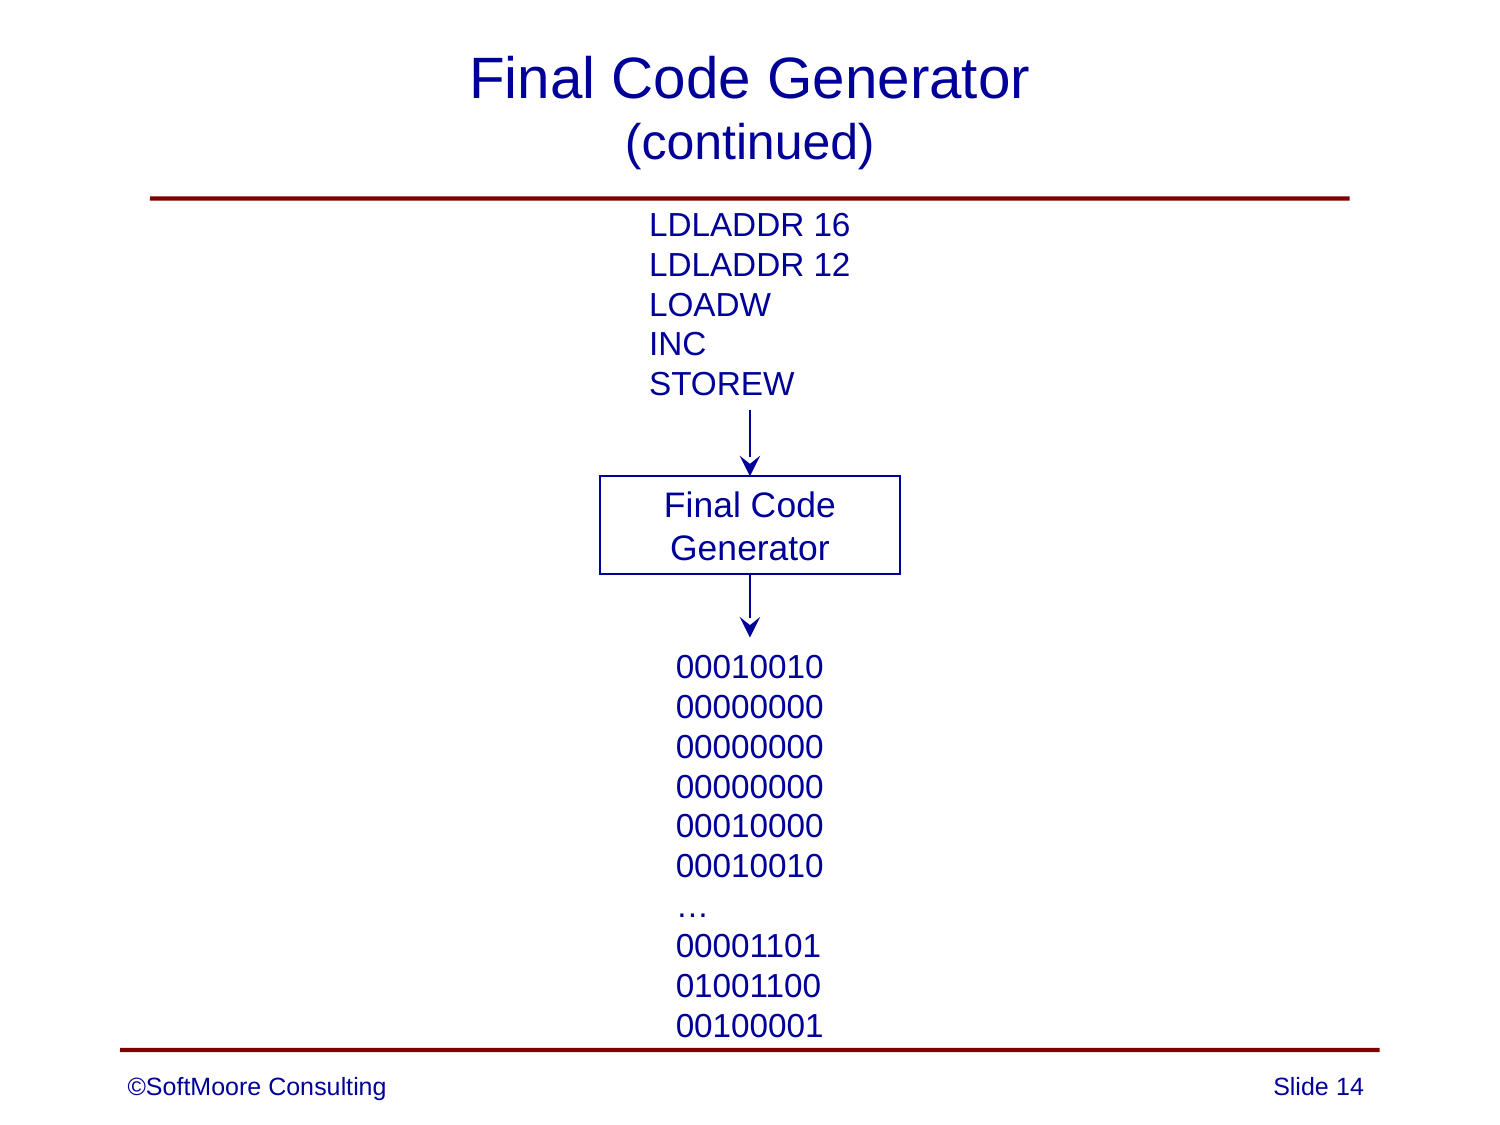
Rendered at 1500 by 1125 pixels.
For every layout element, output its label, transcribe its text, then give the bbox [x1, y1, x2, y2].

title Final Code Generator (continued) [149, 22, 1350, 188]
footer ©SoftMoore Consulting [111, 1061, 563, 1109]
slide_number Slide 14 [1078, 1061, 1380, 1109]
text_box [599, 194, 901, 1057]
